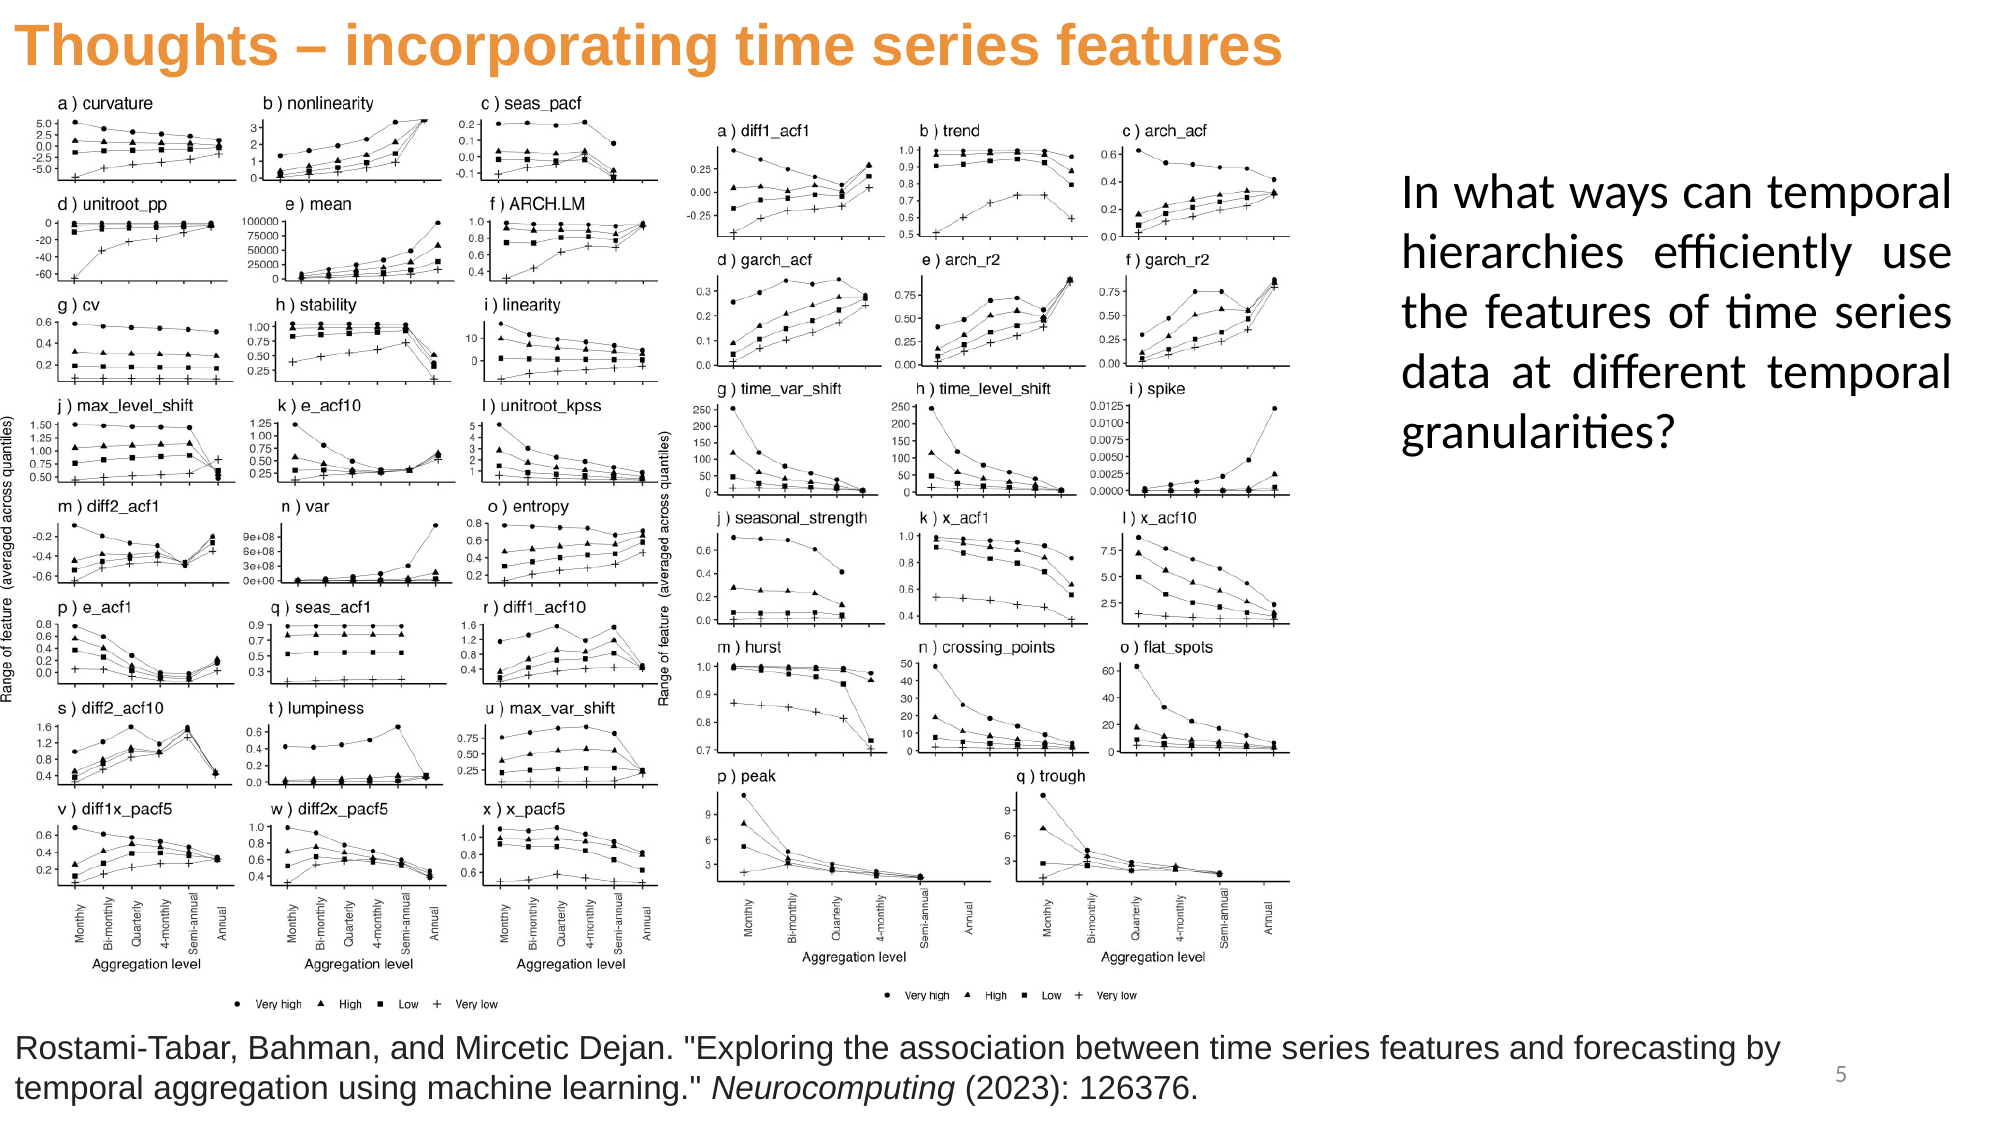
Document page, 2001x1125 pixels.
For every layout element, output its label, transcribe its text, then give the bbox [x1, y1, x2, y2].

picture [0, 96, 1290, 1010]
slide_number 4 [1412, 1042, 1863, 1103]
text_box In what ways can temporal hierarchies efficiently use the features of time series data at different temporal granularities? [1386, 151, 1968, 466]
text_box Thoughts – incorporating time series features [0, 0, 1864, 85]
text_box Rostami-Tabar, Bahman, and Mircetic Dejan. "Exploring the association between time series features and forecasting by temporal aggregation using machine learning." Neurocomputing (2023): 126376. [0, 1018, 1931, 1114]
